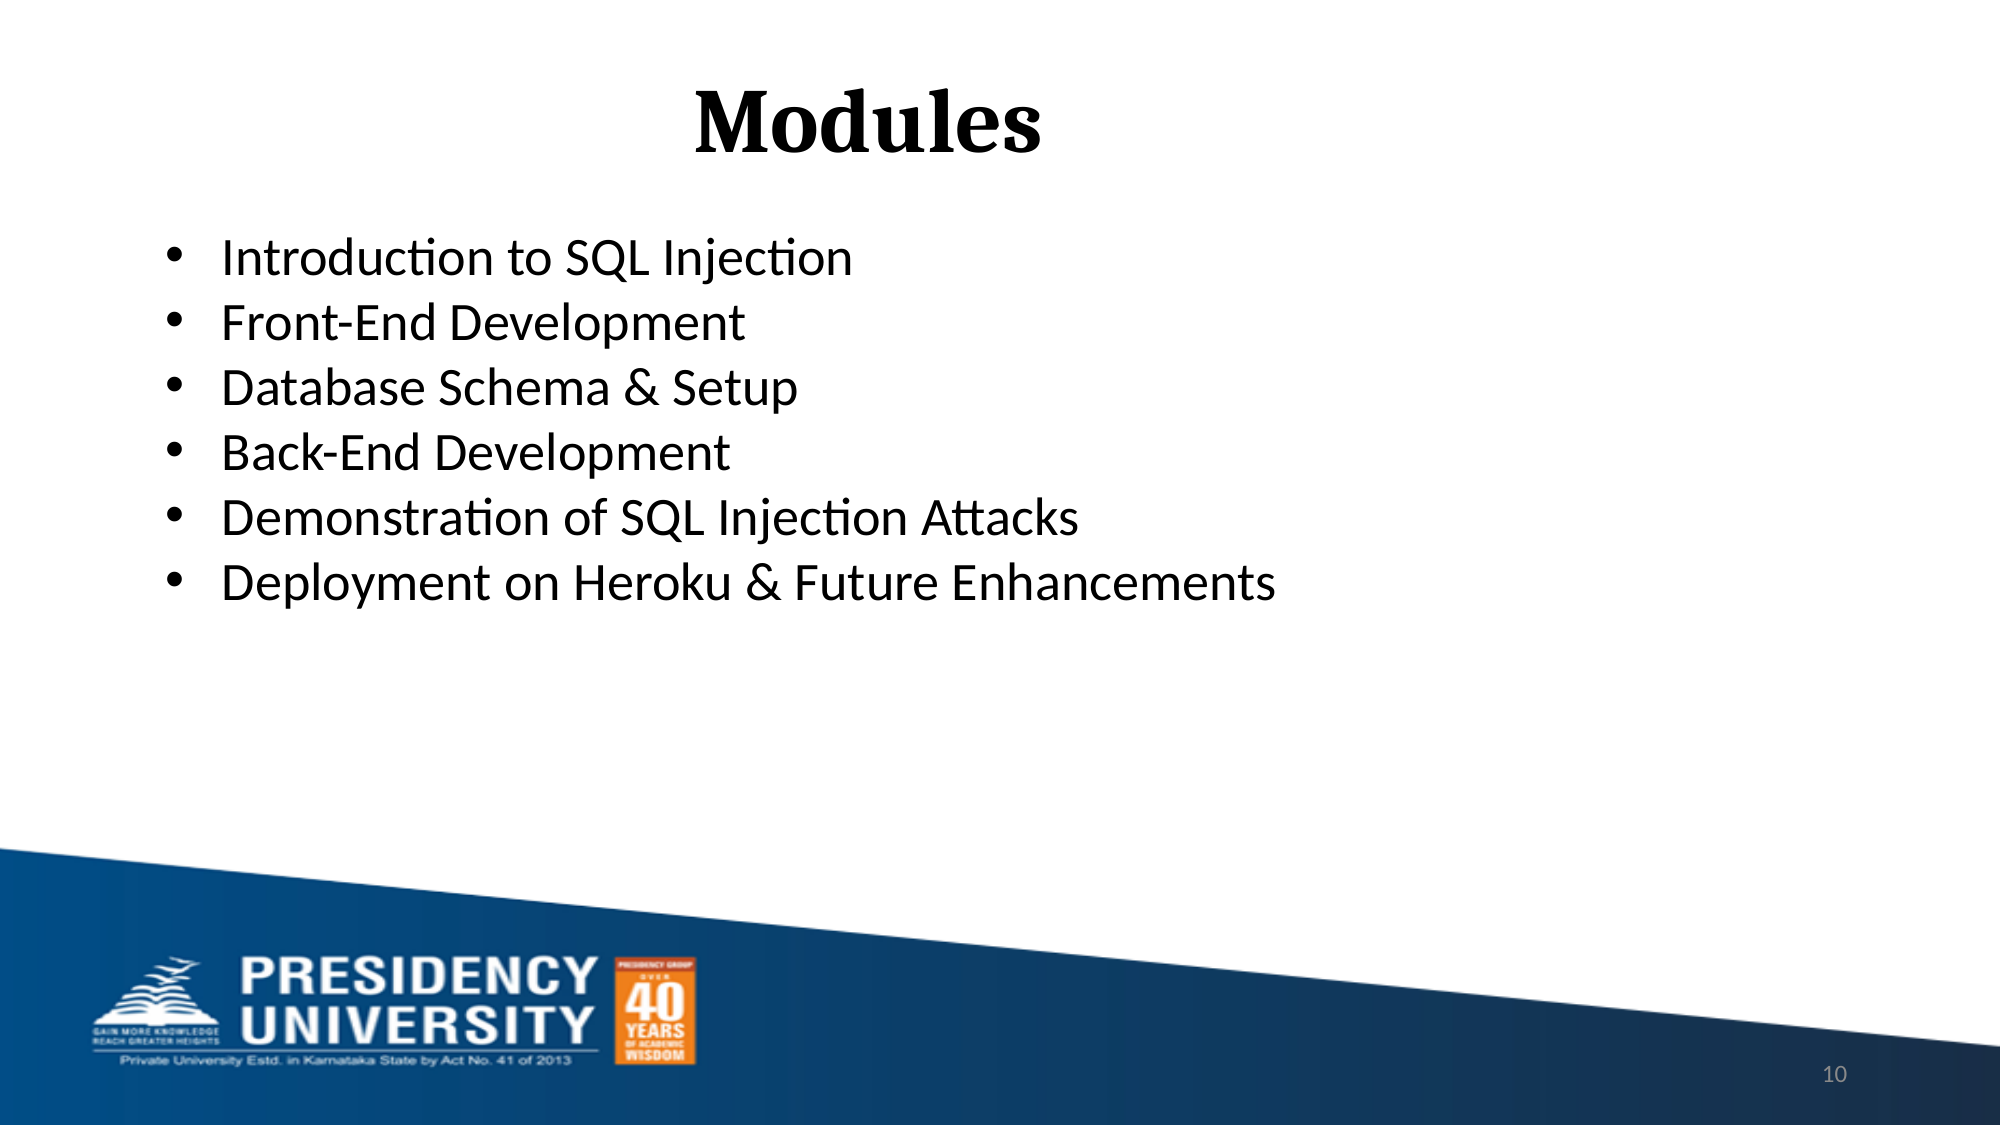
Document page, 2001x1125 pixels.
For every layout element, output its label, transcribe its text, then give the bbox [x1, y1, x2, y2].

text_box Introduction to SQL Injection Front-End Development Database Schema & Setup Back-End Development Demonstration of SQL Injection Attacks Deployment on Heroku & Future Enhancements [150, 213, 1801, 684]
slide_number 10 [1412, 1042, 1863, 1103]
picture [0, 845, 2000, 1125]
text_box Modules [43, 52, 1694, 178]
